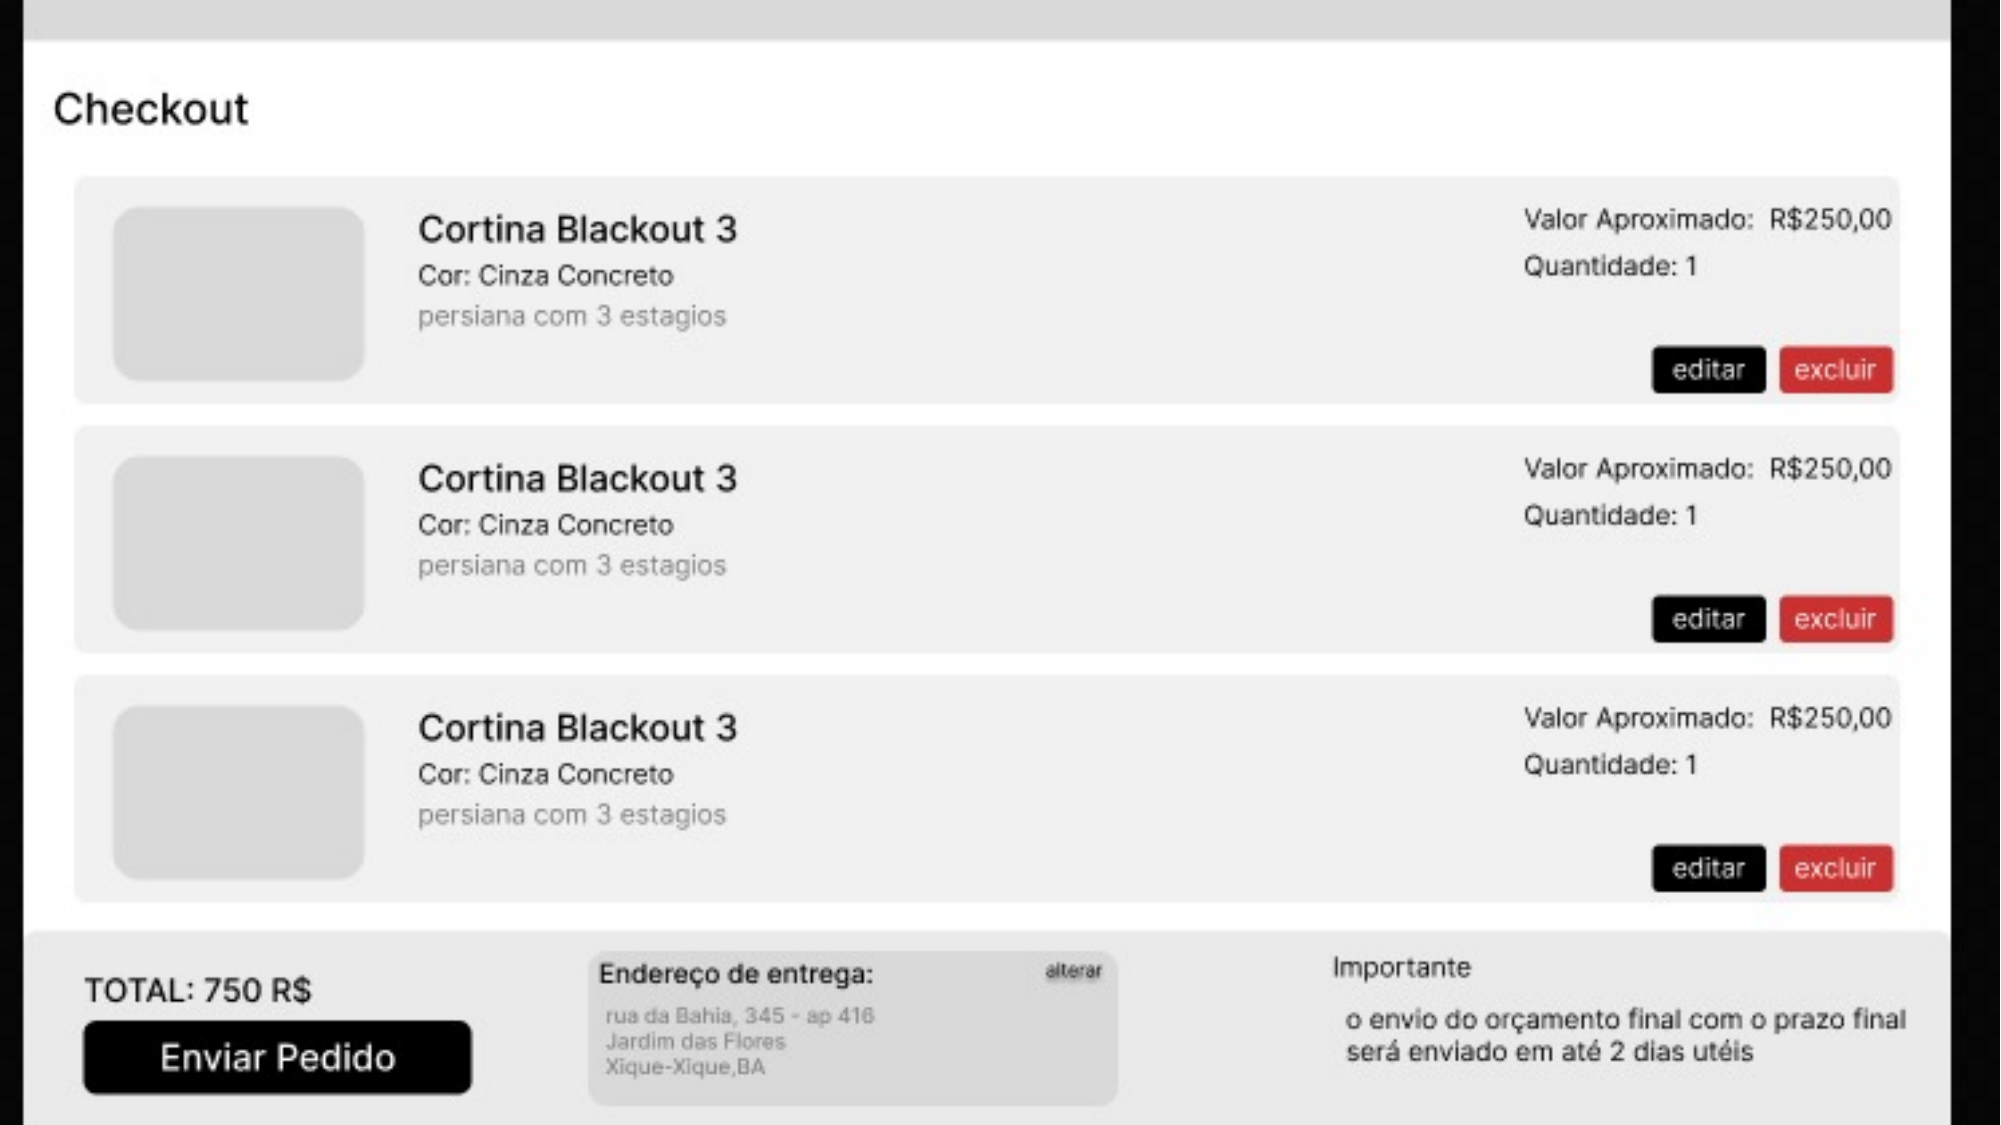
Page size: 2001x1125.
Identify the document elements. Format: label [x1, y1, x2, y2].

list [0, 0, 2000, 1125]
